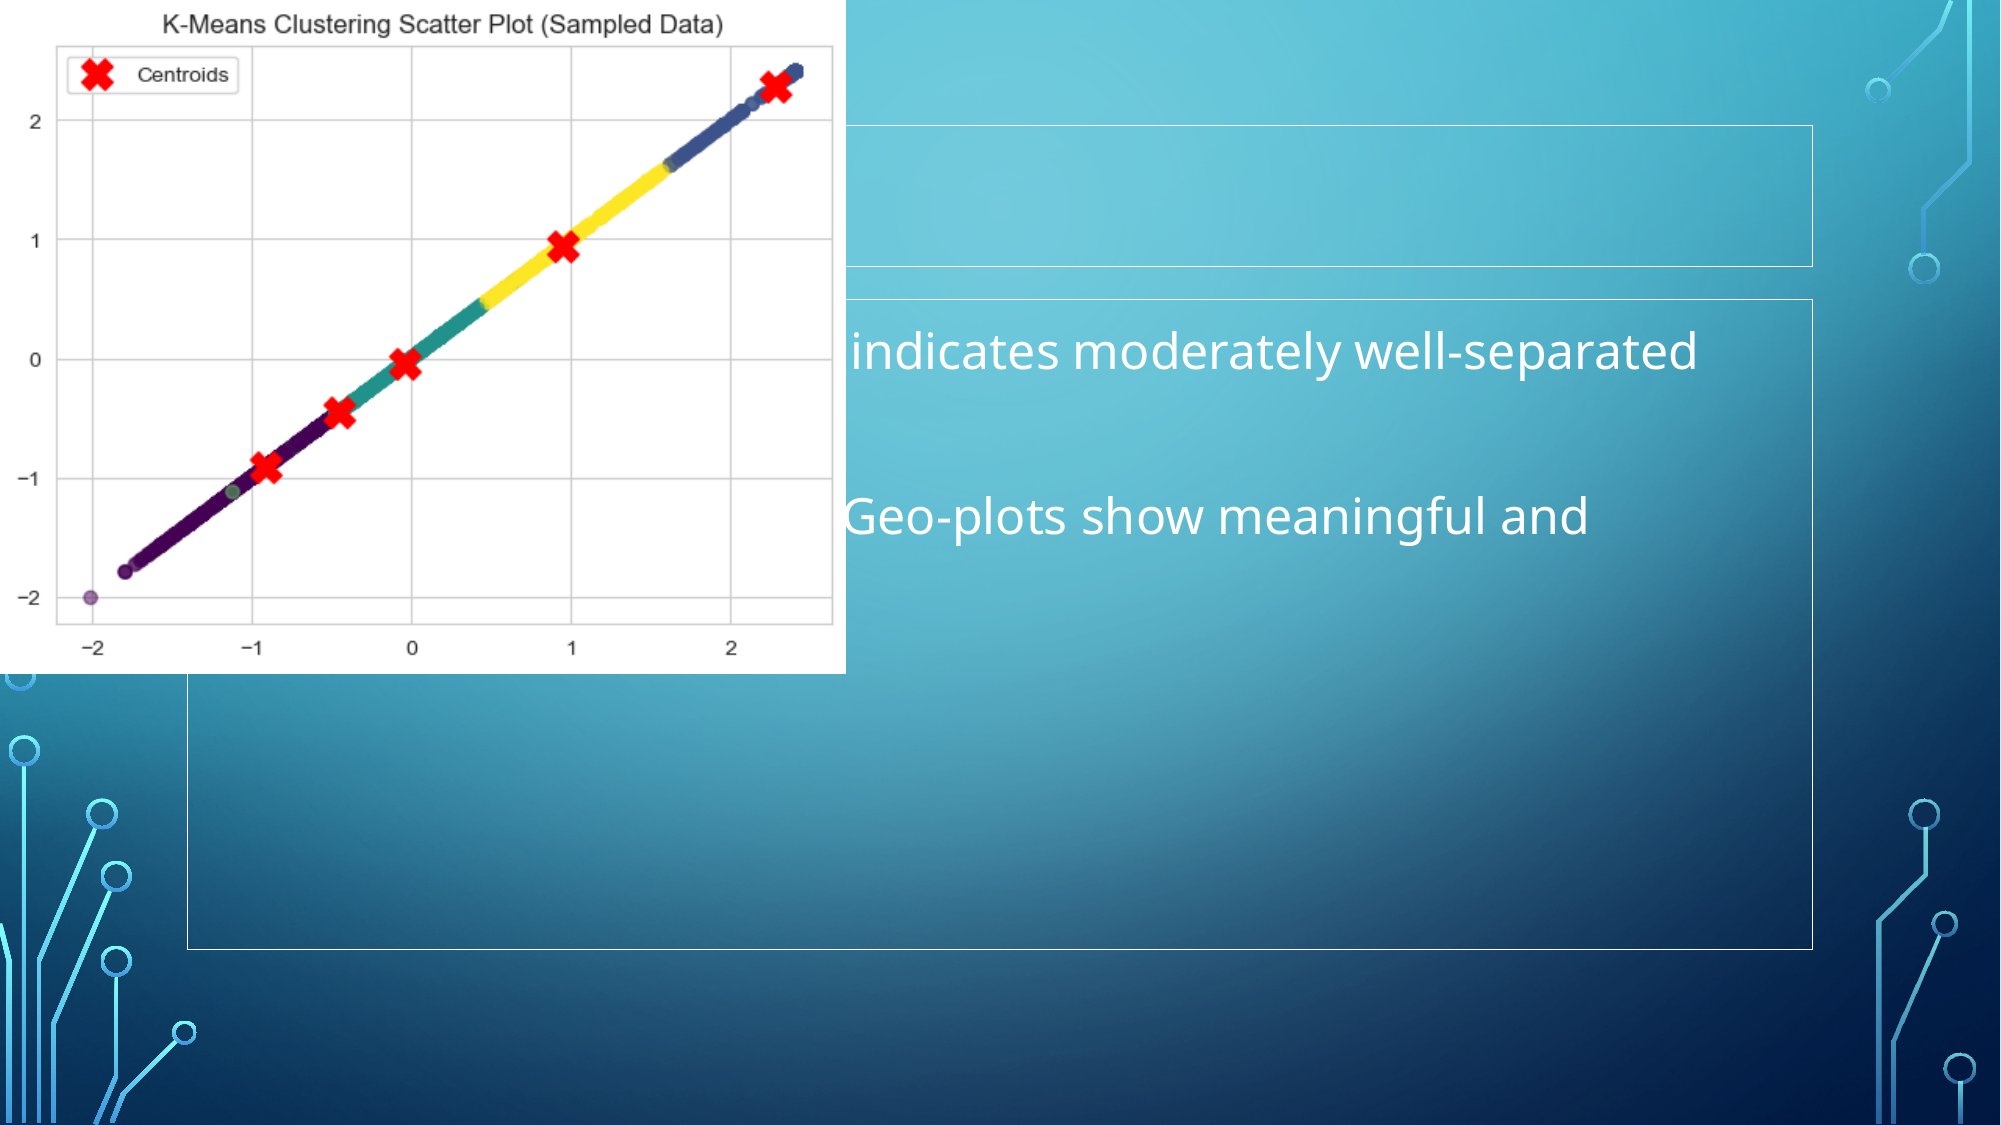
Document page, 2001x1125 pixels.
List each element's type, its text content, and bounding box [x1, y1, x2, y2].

title Evaluation Metrics [846, 125, 1813, 267]
picture [0, 0, 846, 674]
list Silhouette Score: ~0.48 – indicates moderately well-separated clusters. Visual Validation: PCA & Geo-plots show meaningful and interpretable groupings. [187, 299, 1813, 950]
